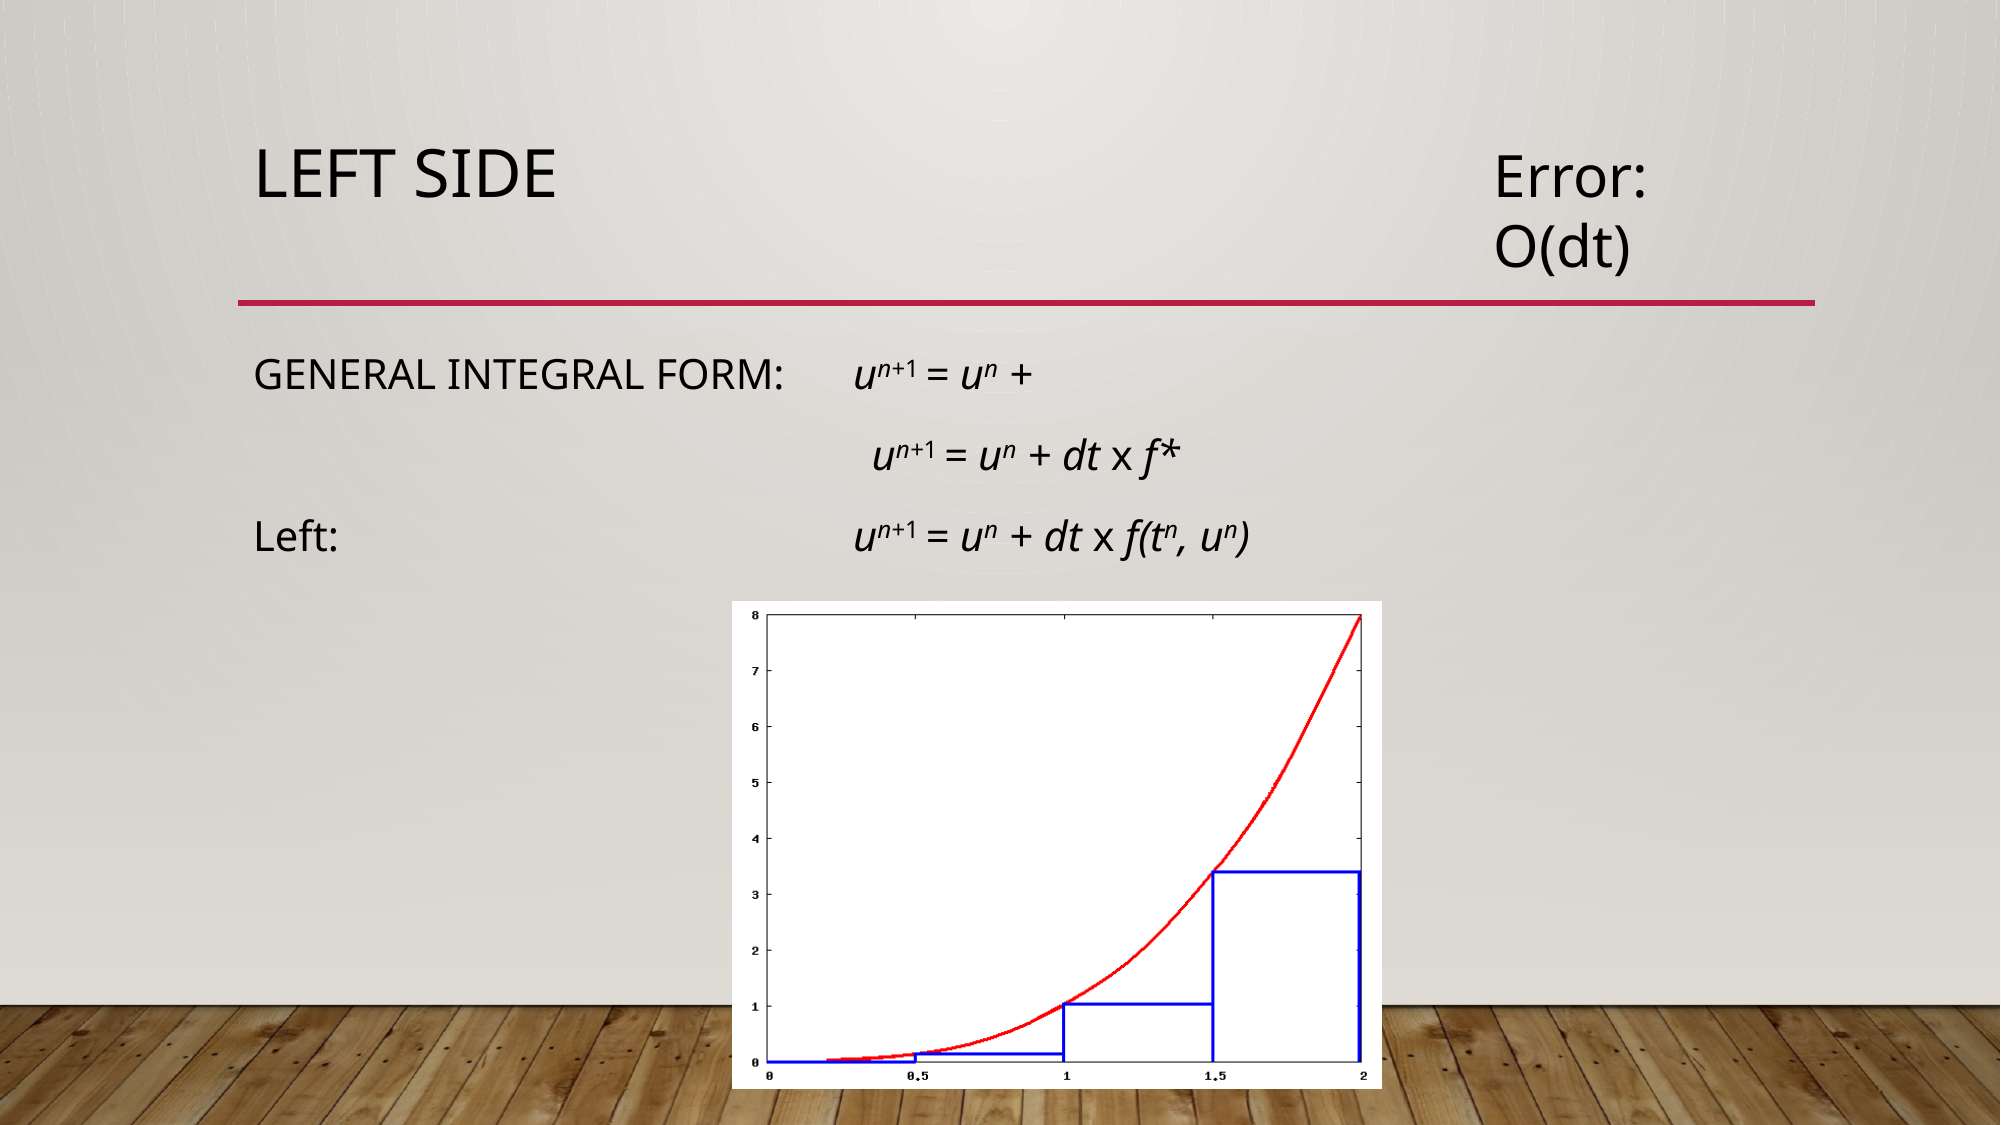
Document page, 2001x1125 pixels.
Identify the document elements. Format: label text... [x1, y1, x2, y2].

title Left side [238, 131, 1814, 305]
text_box Error: O(dt) [1479, 131, 1799, 287]
picture [0, 601, 2000, 1125]
